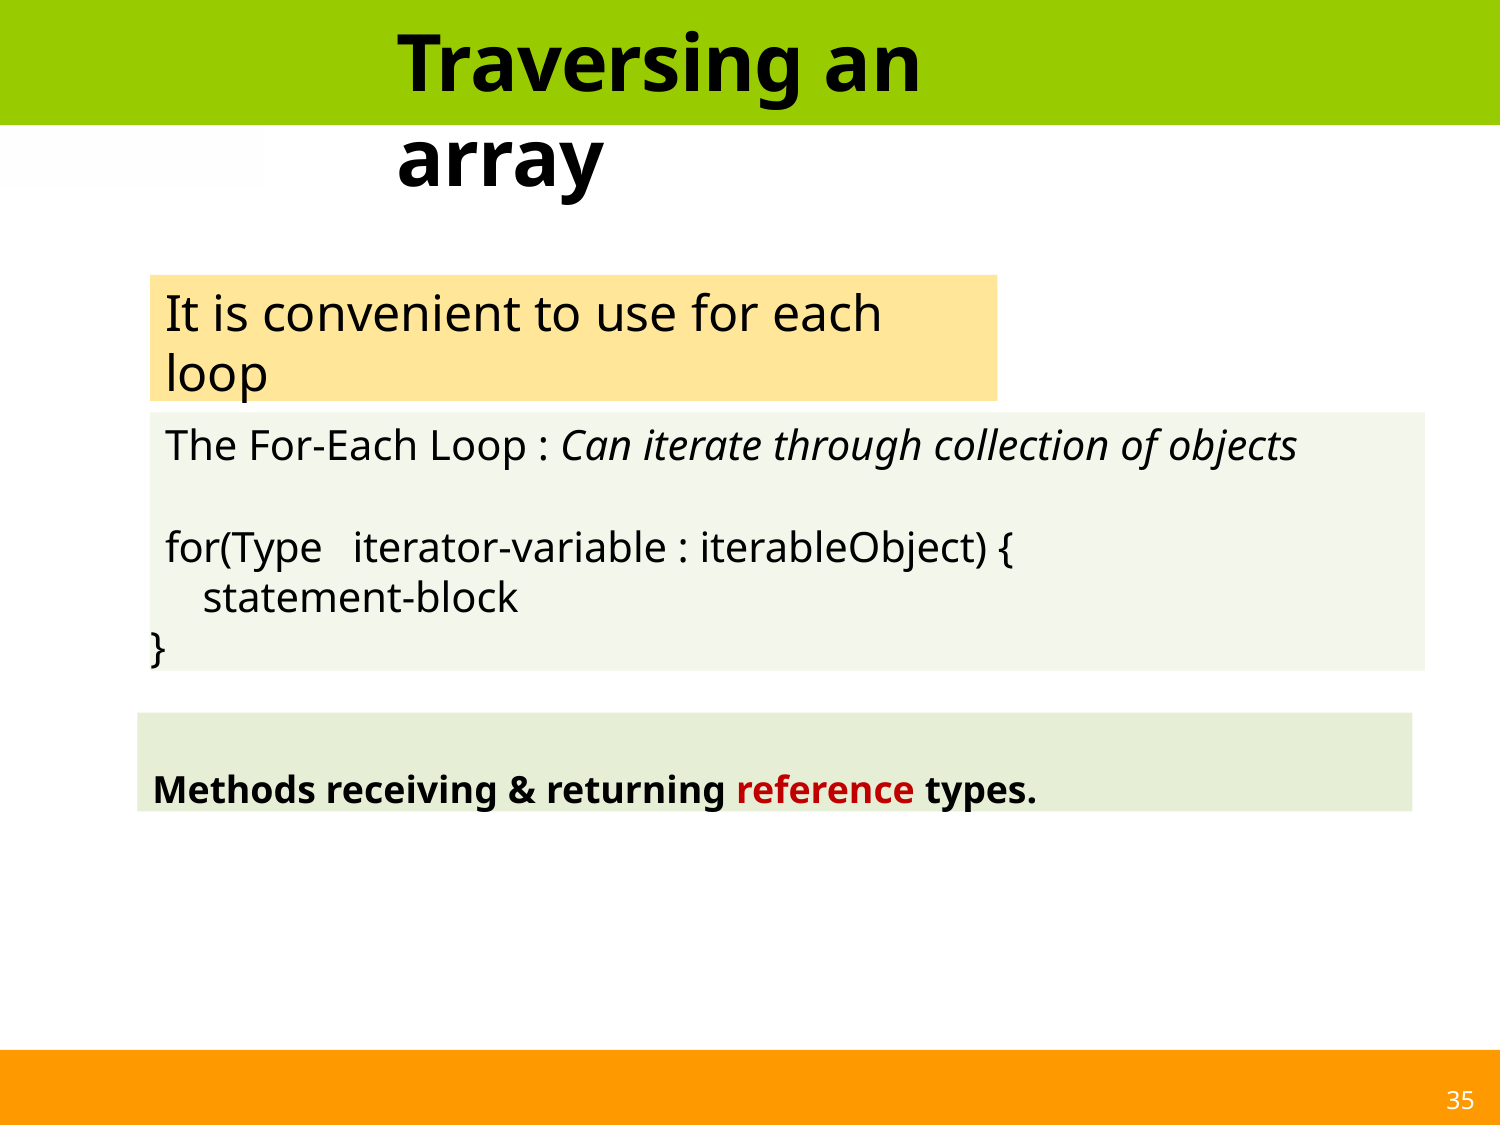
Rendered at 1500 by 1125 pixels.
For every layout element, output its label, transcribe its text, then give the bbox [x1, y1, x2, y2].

text_box It is convenient to use for each loop [150, 274, 998, 401]
title Traversing an array [393, 197, 1108, 203]
text_box Methods receiving & returning reference types. [137, 712, 1413, 812]
slide_number 35 [1440, 1084, 1479, 1125]
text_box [0, 0, 1500, 188]
text_box The For-Each Loop : Can iterate through collection of objects for(Type iterator-variable : iterableObject) { statement-block } [149, 412, 1425, 671]
